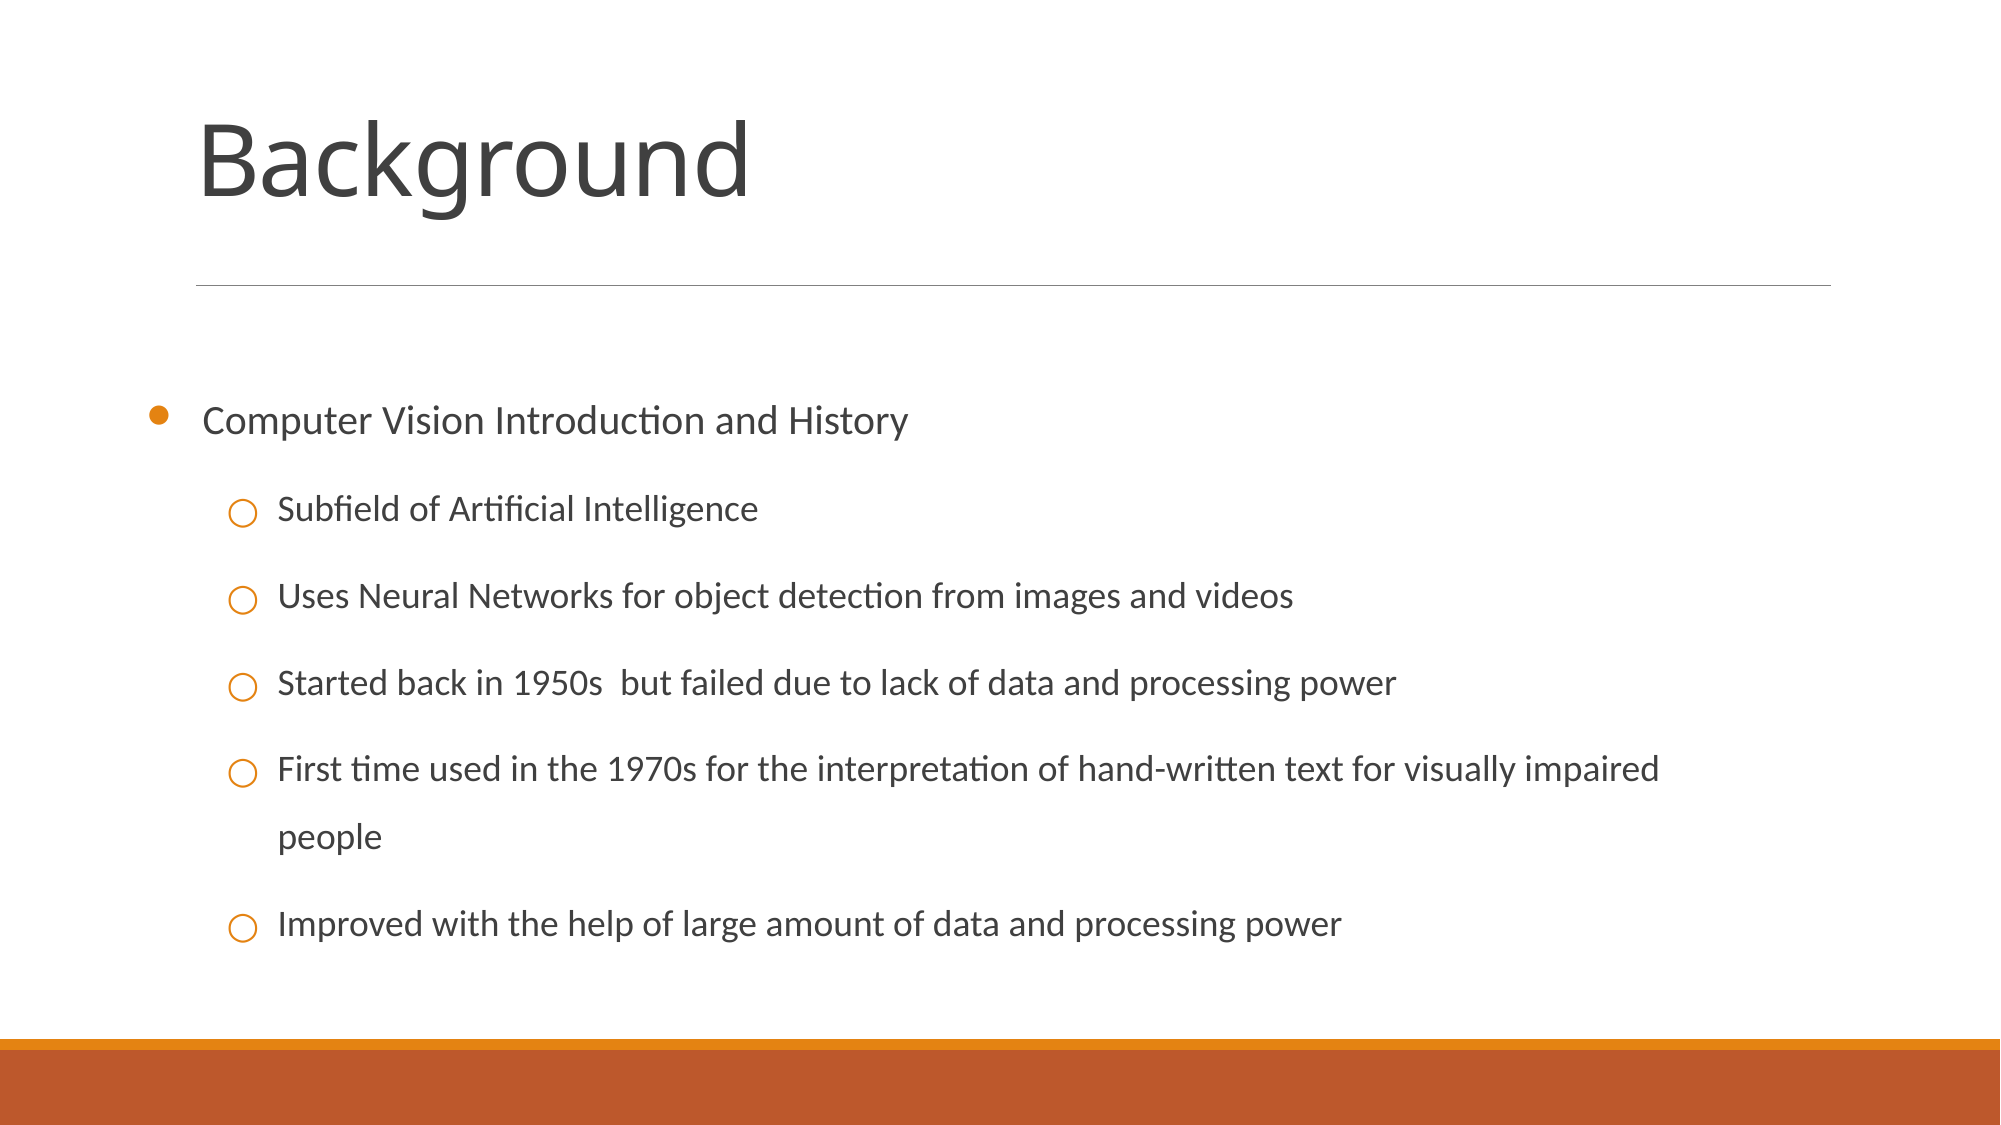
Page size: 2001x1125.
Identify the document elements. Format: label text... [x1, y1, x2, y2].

title Background [180, 47, 1830, 285]
list Computer Vision Introduction and History Subfield of Artificial Intelligence Uses Neural Networks for object detection from images and videos Started back in 1950s but failed due to lack of data and processing power First time used in the 1970s for the interpretation of hand-written text for visually impaired people Improved with the help of large amount of data and processing power [112, 360, 1700, 1021]
